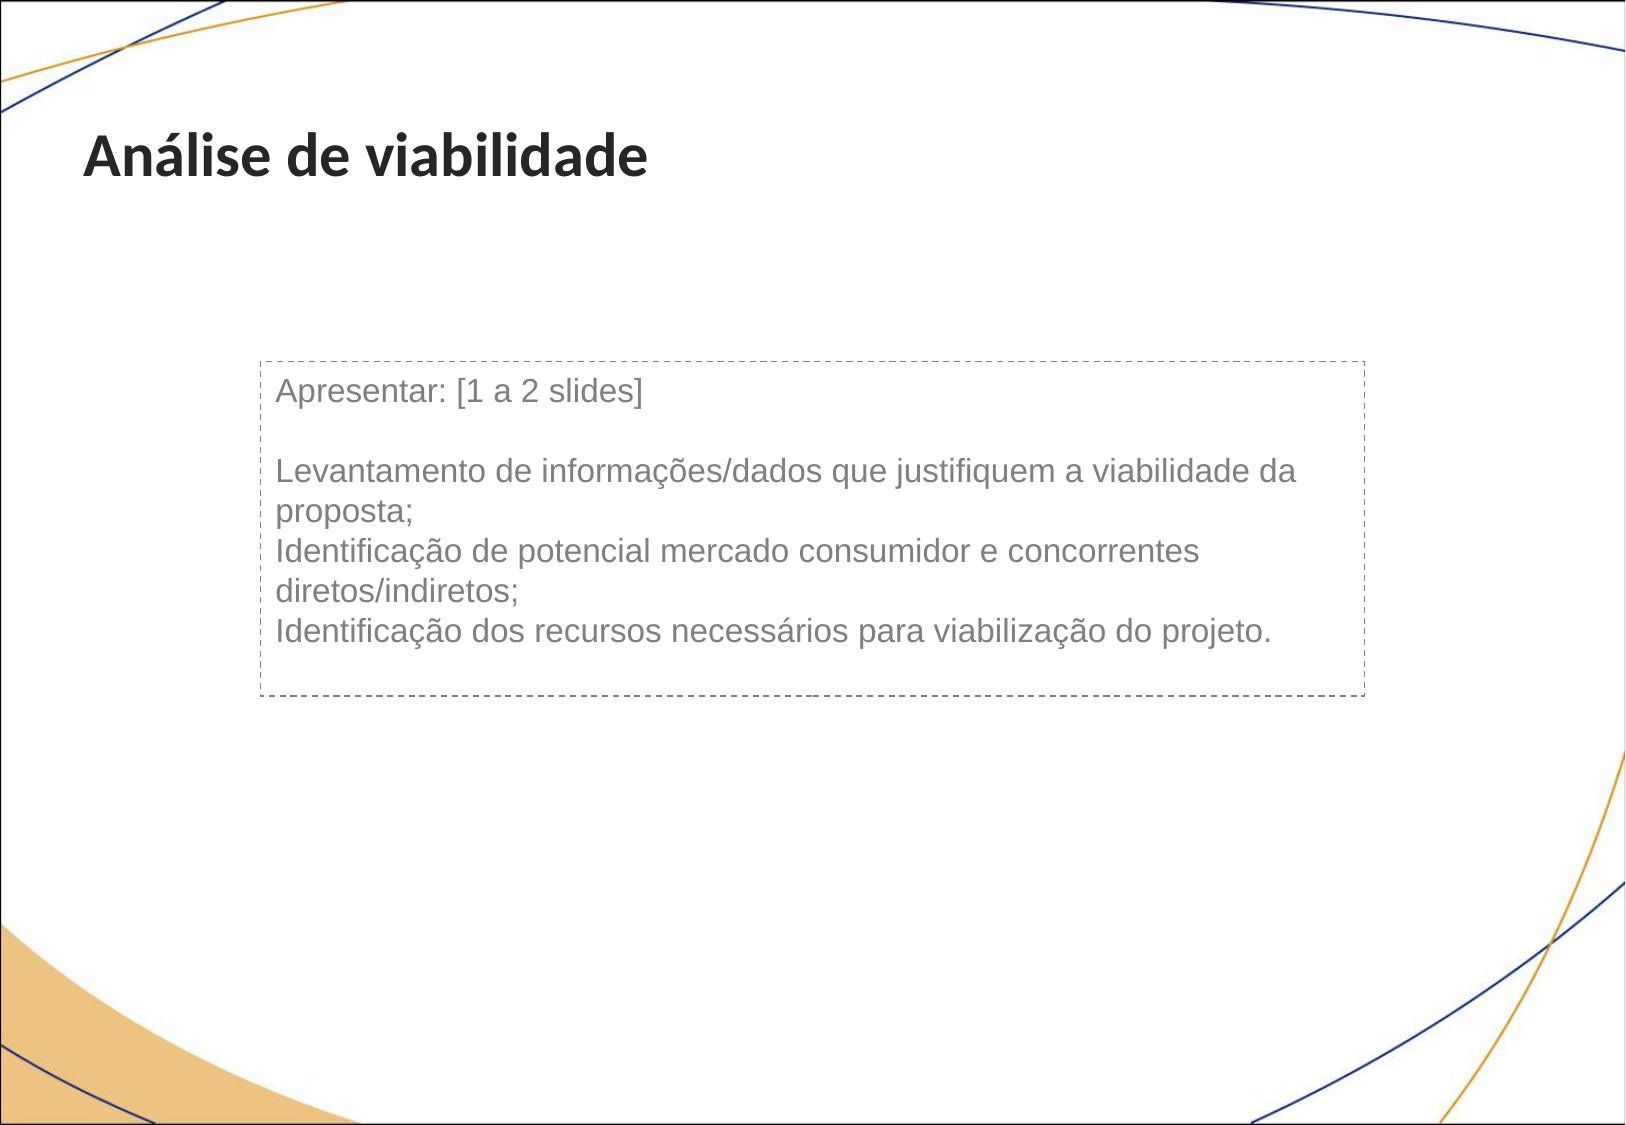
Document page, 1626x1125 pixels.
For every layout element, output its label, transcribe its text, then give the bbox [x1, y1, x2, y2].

text_box Apresentar: [1 a 2 slides] Levantamento de informações/dados que justifiquem a viabilidade da proposta; Identificação de potencial mercado consumidor e concorrentes diretos/indiretos; Identificação dos recursos necessários para viabilização do projeto. [260, 361, 1365, 696]
picture [0, 0, 1626, 1125]
title Análise de viabilidade [68, 30, 1450, 273]
